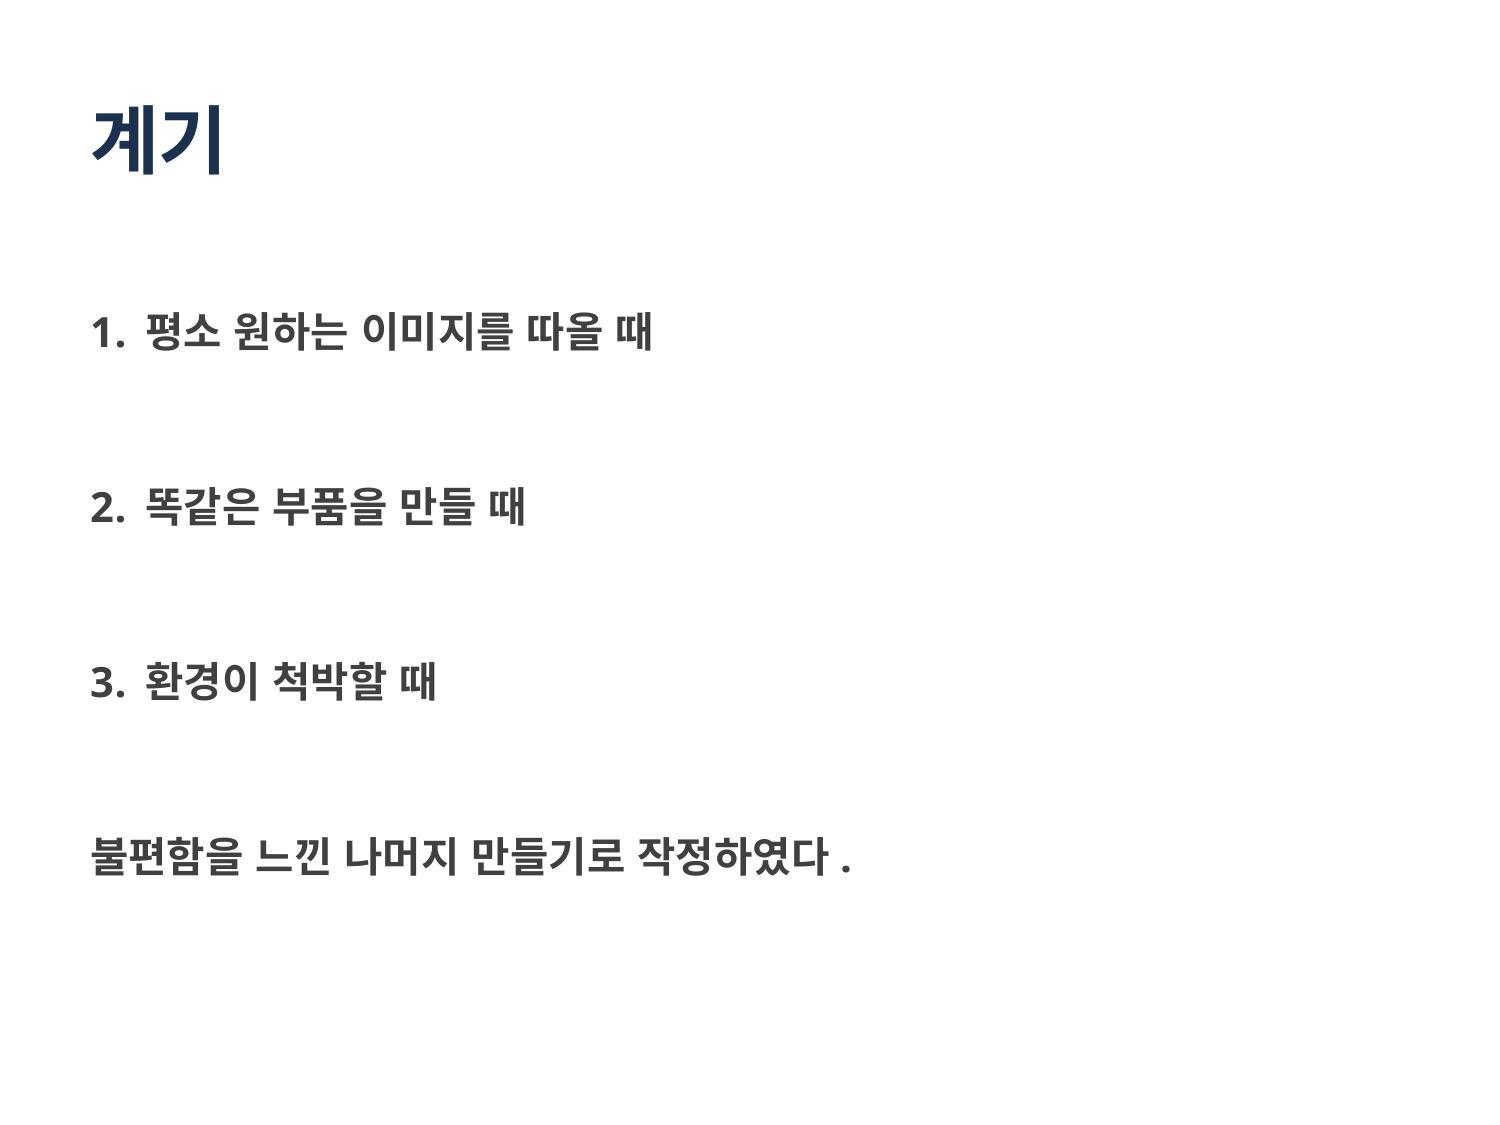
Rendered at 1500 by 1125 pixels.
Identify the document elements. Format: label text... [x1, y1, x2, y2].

title 계기 [75, 45, 1425, 233]
list 평소 원하는 이미지를 따올 때 똑같은 부품을 만들 때 환경이 척박할 때 불편함을 느낀 나머지 만들기로 작정하였다. [75, 260, 1425, 1004]
